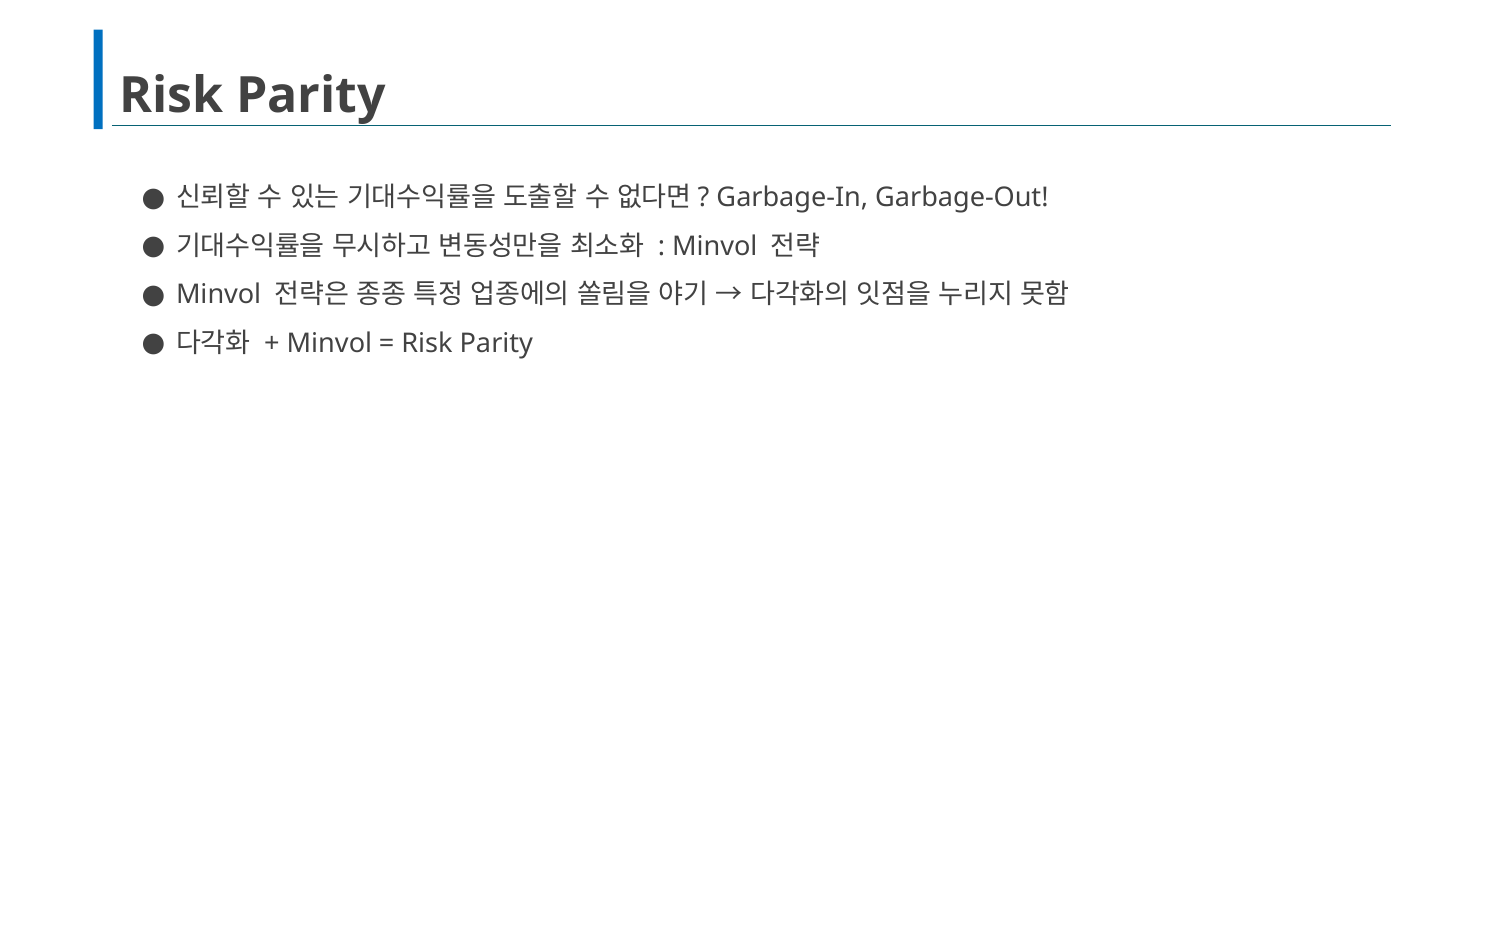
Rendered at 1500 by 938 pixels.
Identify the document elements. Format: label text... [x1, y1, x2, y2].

title Risk Parity [104, 47, 1353, 128]
list 신뢰할 수 있는 기대수익률을 도출할 수 없다면? Garbage-In, Garbage-Out! 기대수익률을 무시하고 변동성만을 최소화 : Minvol 전략 Minvol 전략은 종종 특정 업종에의 쏠림을 야기 → 다각화의 잇점을 누리지 못함 다각화 + Minvol = Risk Parity [102, 148, 1416, 412]
